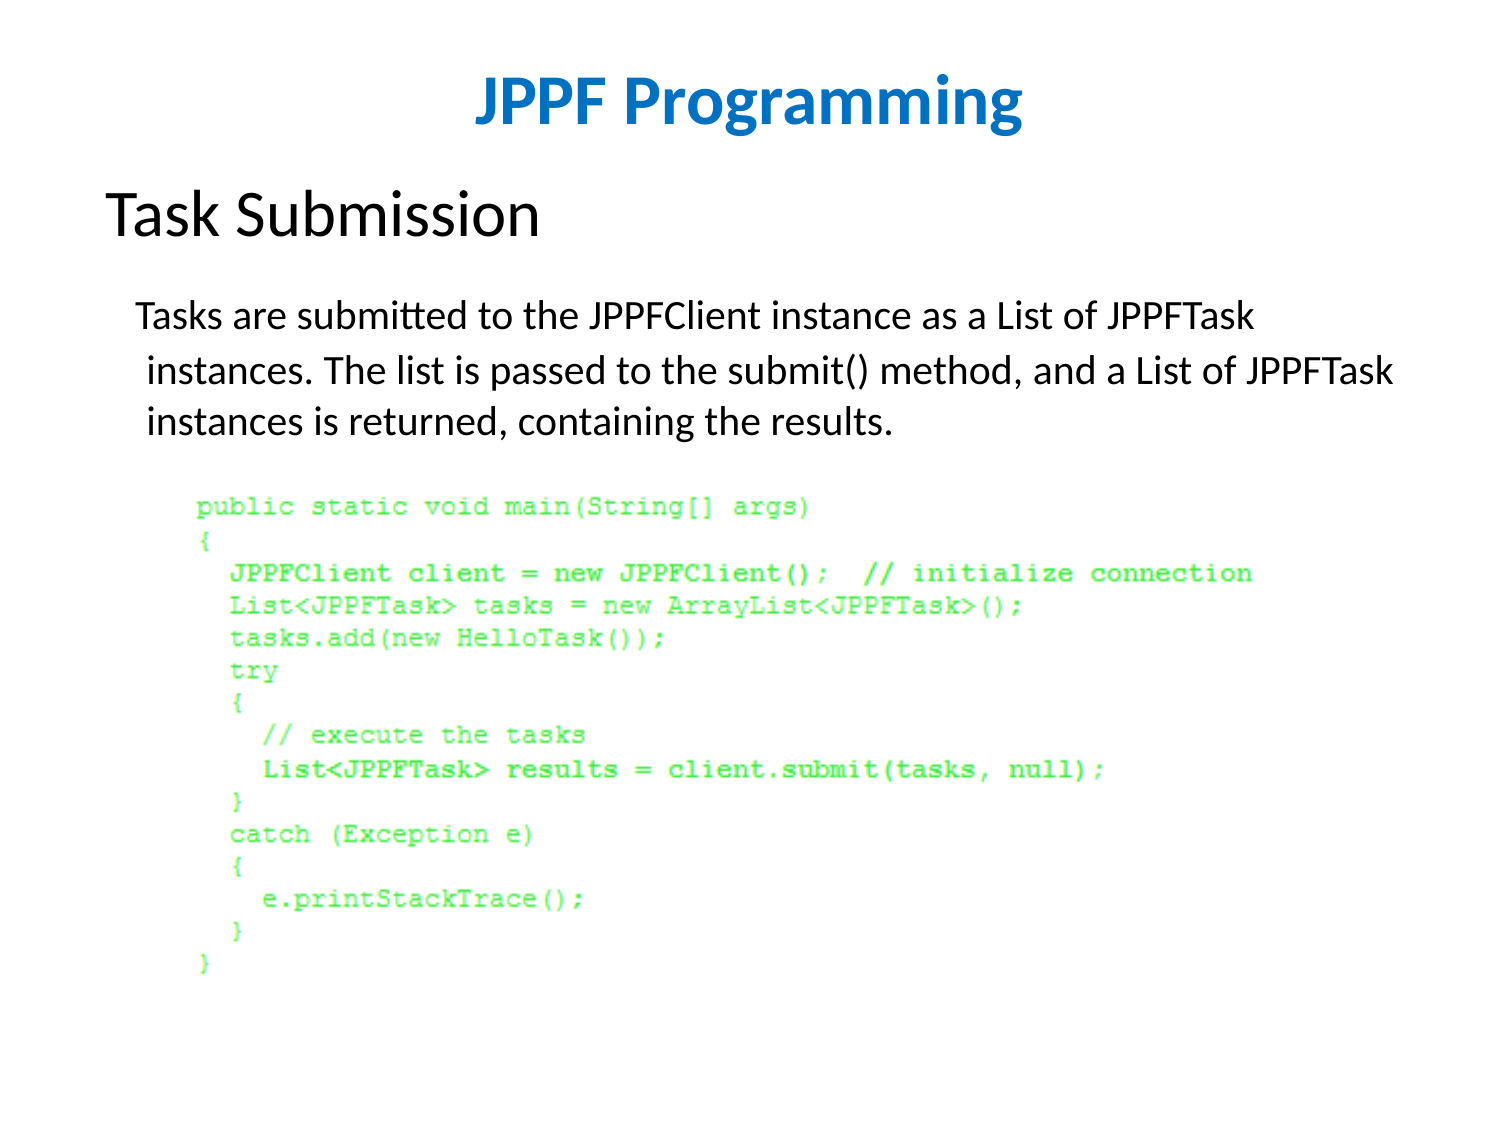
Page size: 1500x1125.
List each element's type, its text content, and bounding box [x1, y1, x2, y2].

title JPPF Programming [75, 45, 1425, 162]
picture [187, 487, 1276, 1013]
list Task Submission Tasks are submitted to the JPPFClient instance as a List of JPPFTask instances. The list is passed to the submit() method, and a List of JPPFTask instances is returned, containing the results. [75, 162, 1425, 1005]
